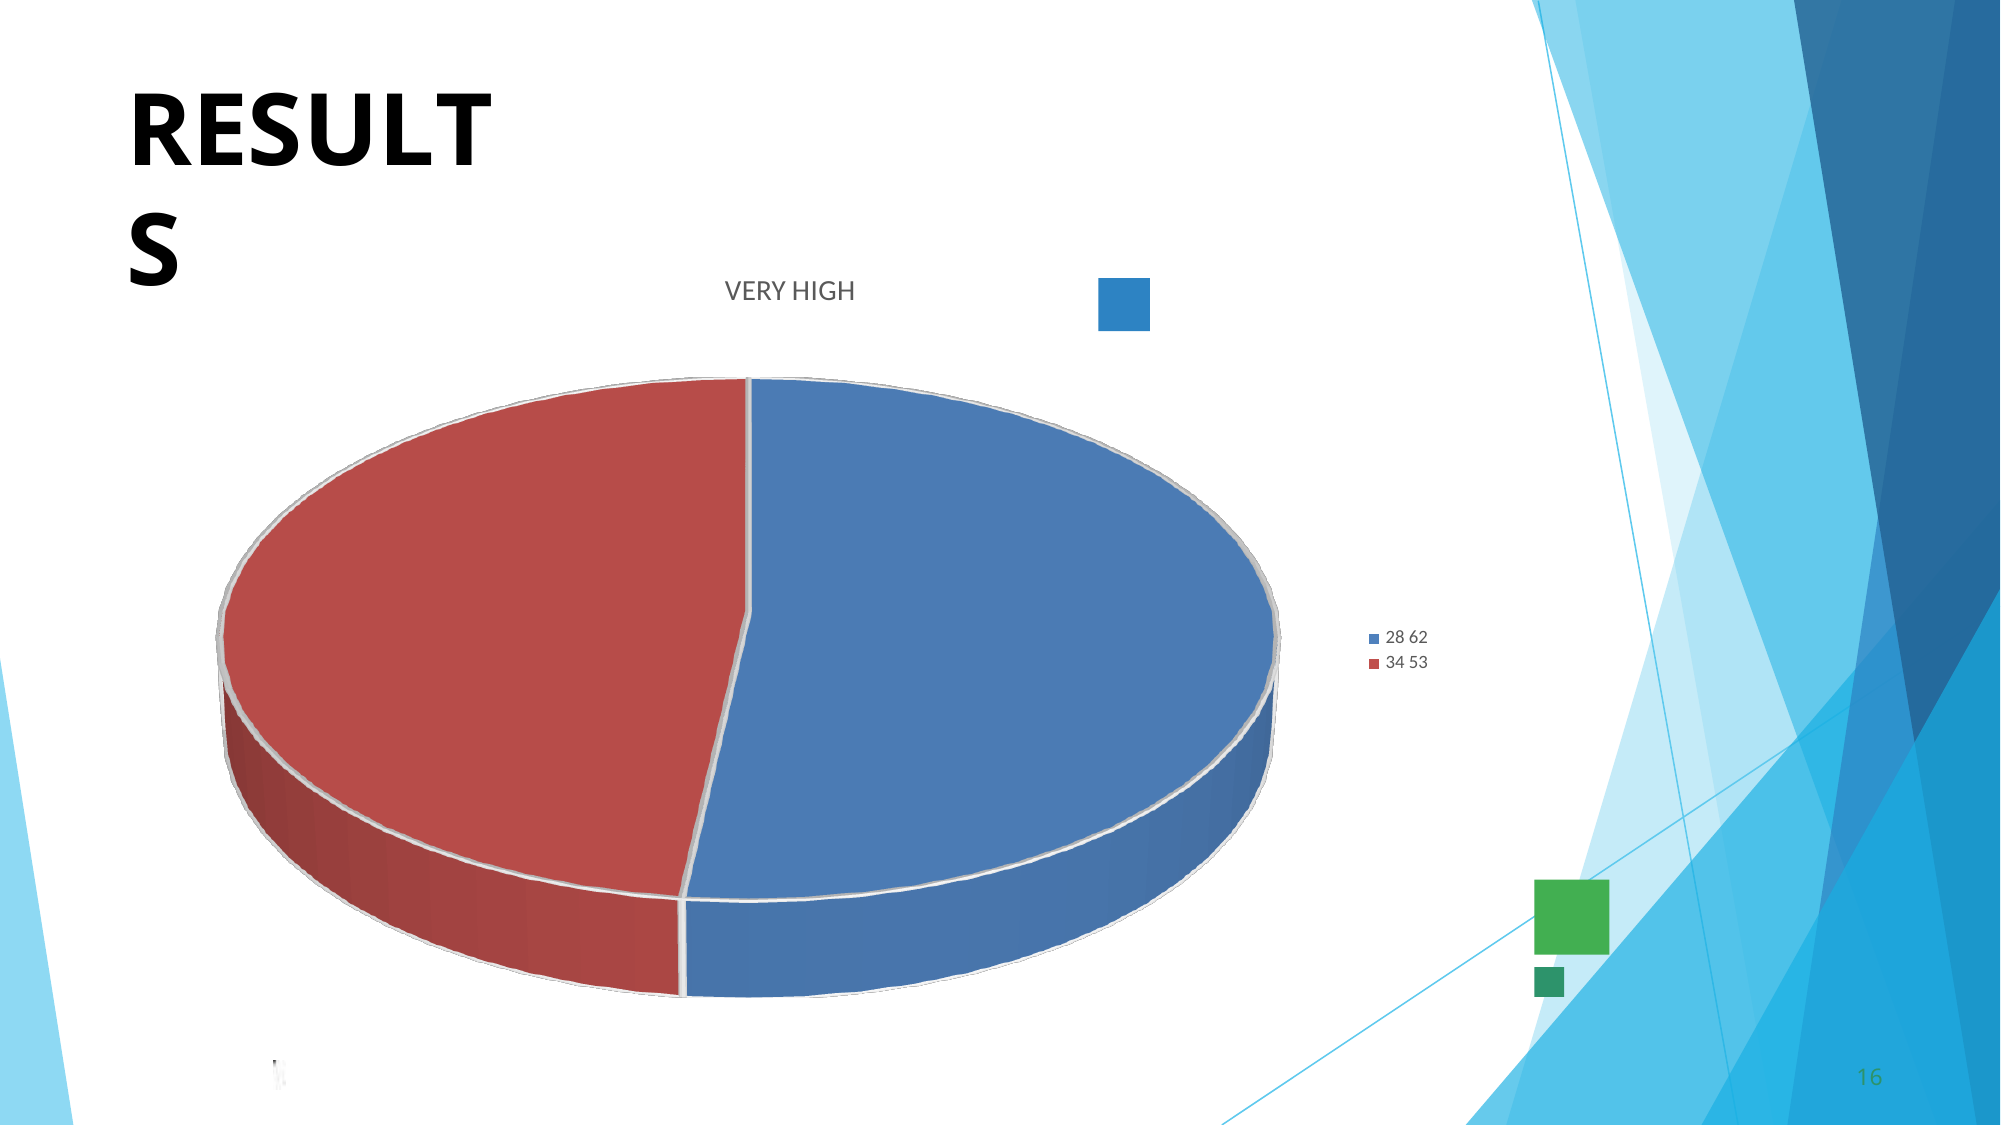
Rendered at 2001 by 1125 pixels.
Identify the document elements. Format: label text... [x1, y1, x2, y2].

text_box 16 [1849, 1061, 1888, 1095]
text_box [1534, 967, 1565, 997]
text_box [1534, 879, 1610, 955]
chart [134, 245, 1447, 1058]
picture [273, 1060, 287, 1091]
title RESULTS [123, 63, 524, 306]
